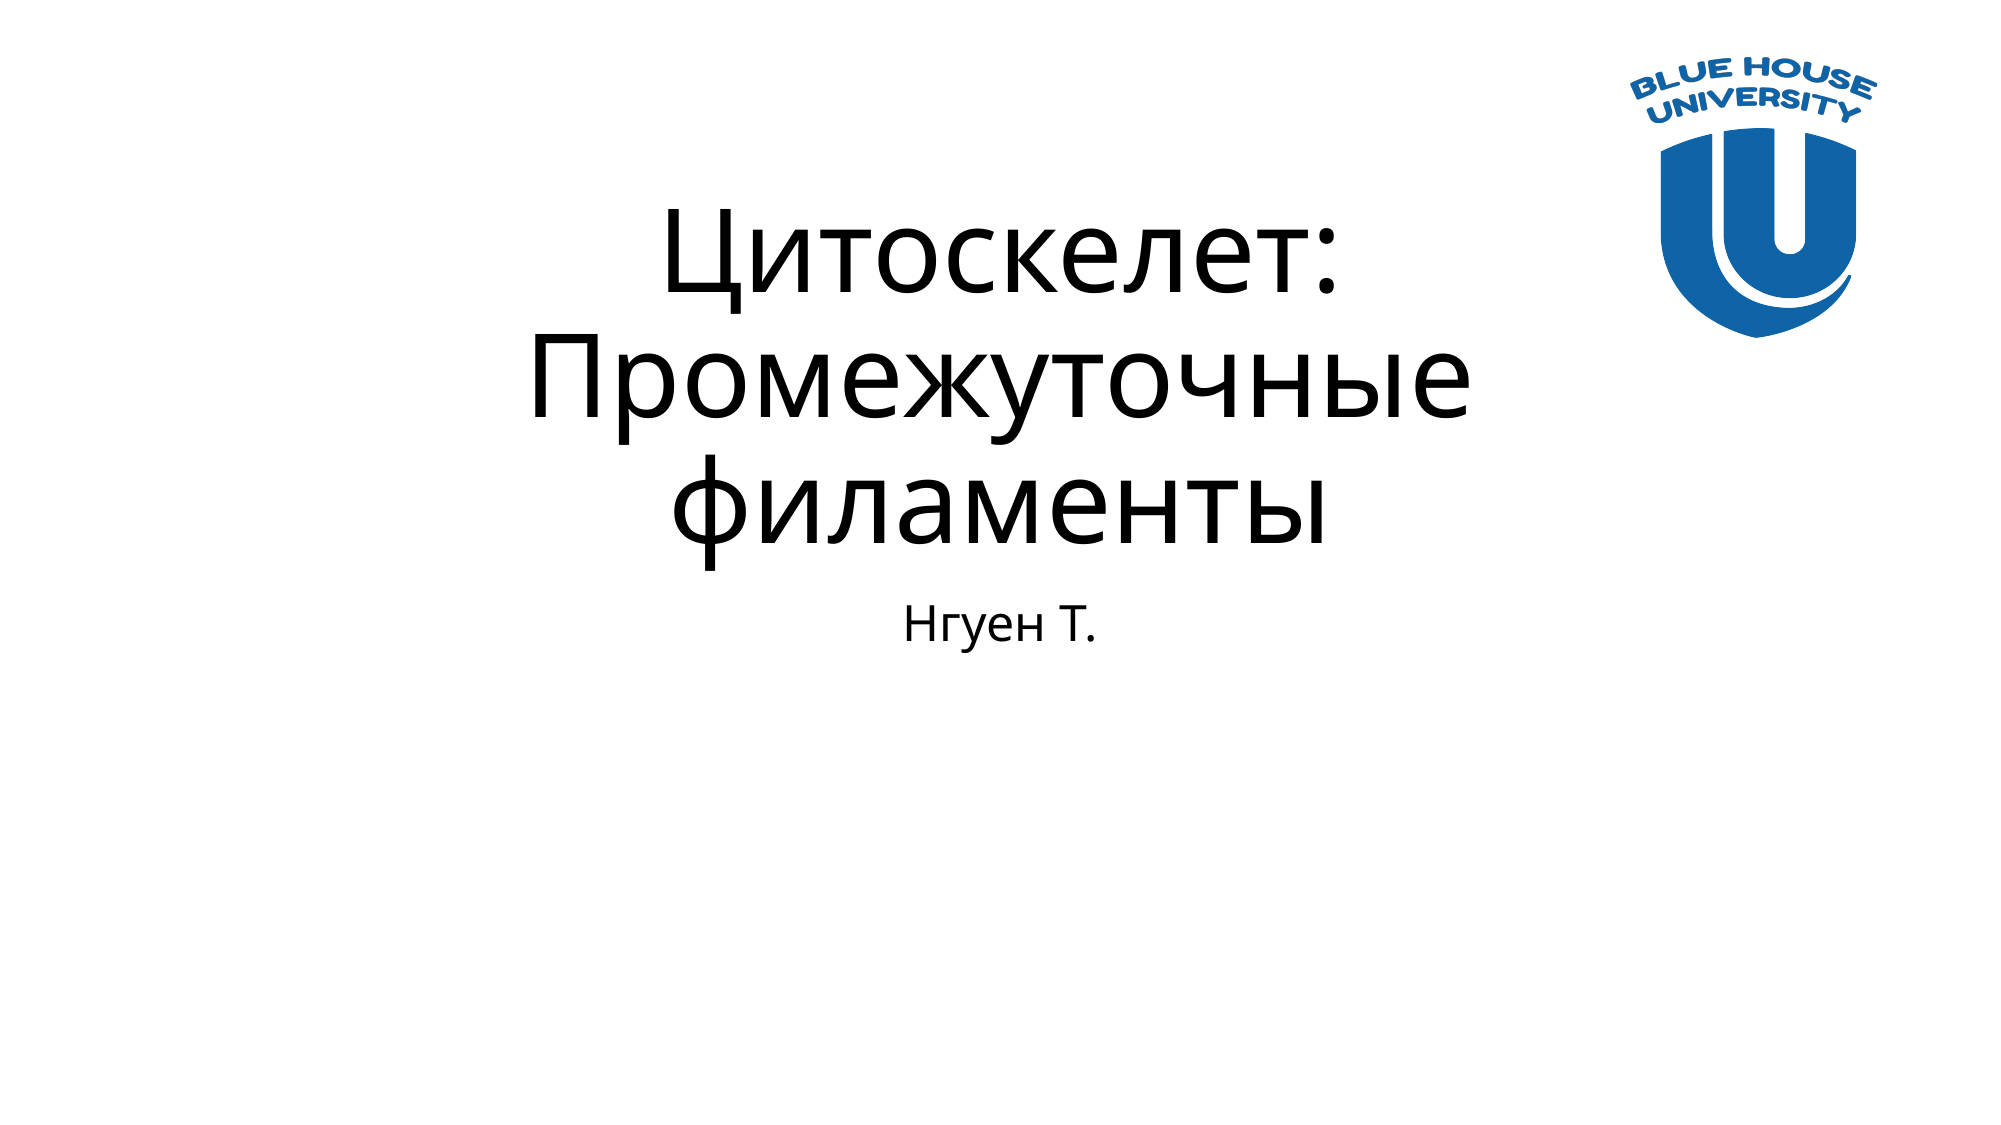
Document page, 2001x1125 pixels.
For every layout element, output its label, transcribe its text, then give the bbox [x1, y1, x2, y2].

subtitle Нгуен Т. [249, 590, 1750, 863]
title Цитоскелет: Промежуточные филаменты [249, 184, 1750, 576]
picture [1603, 44, 1918, 338]
